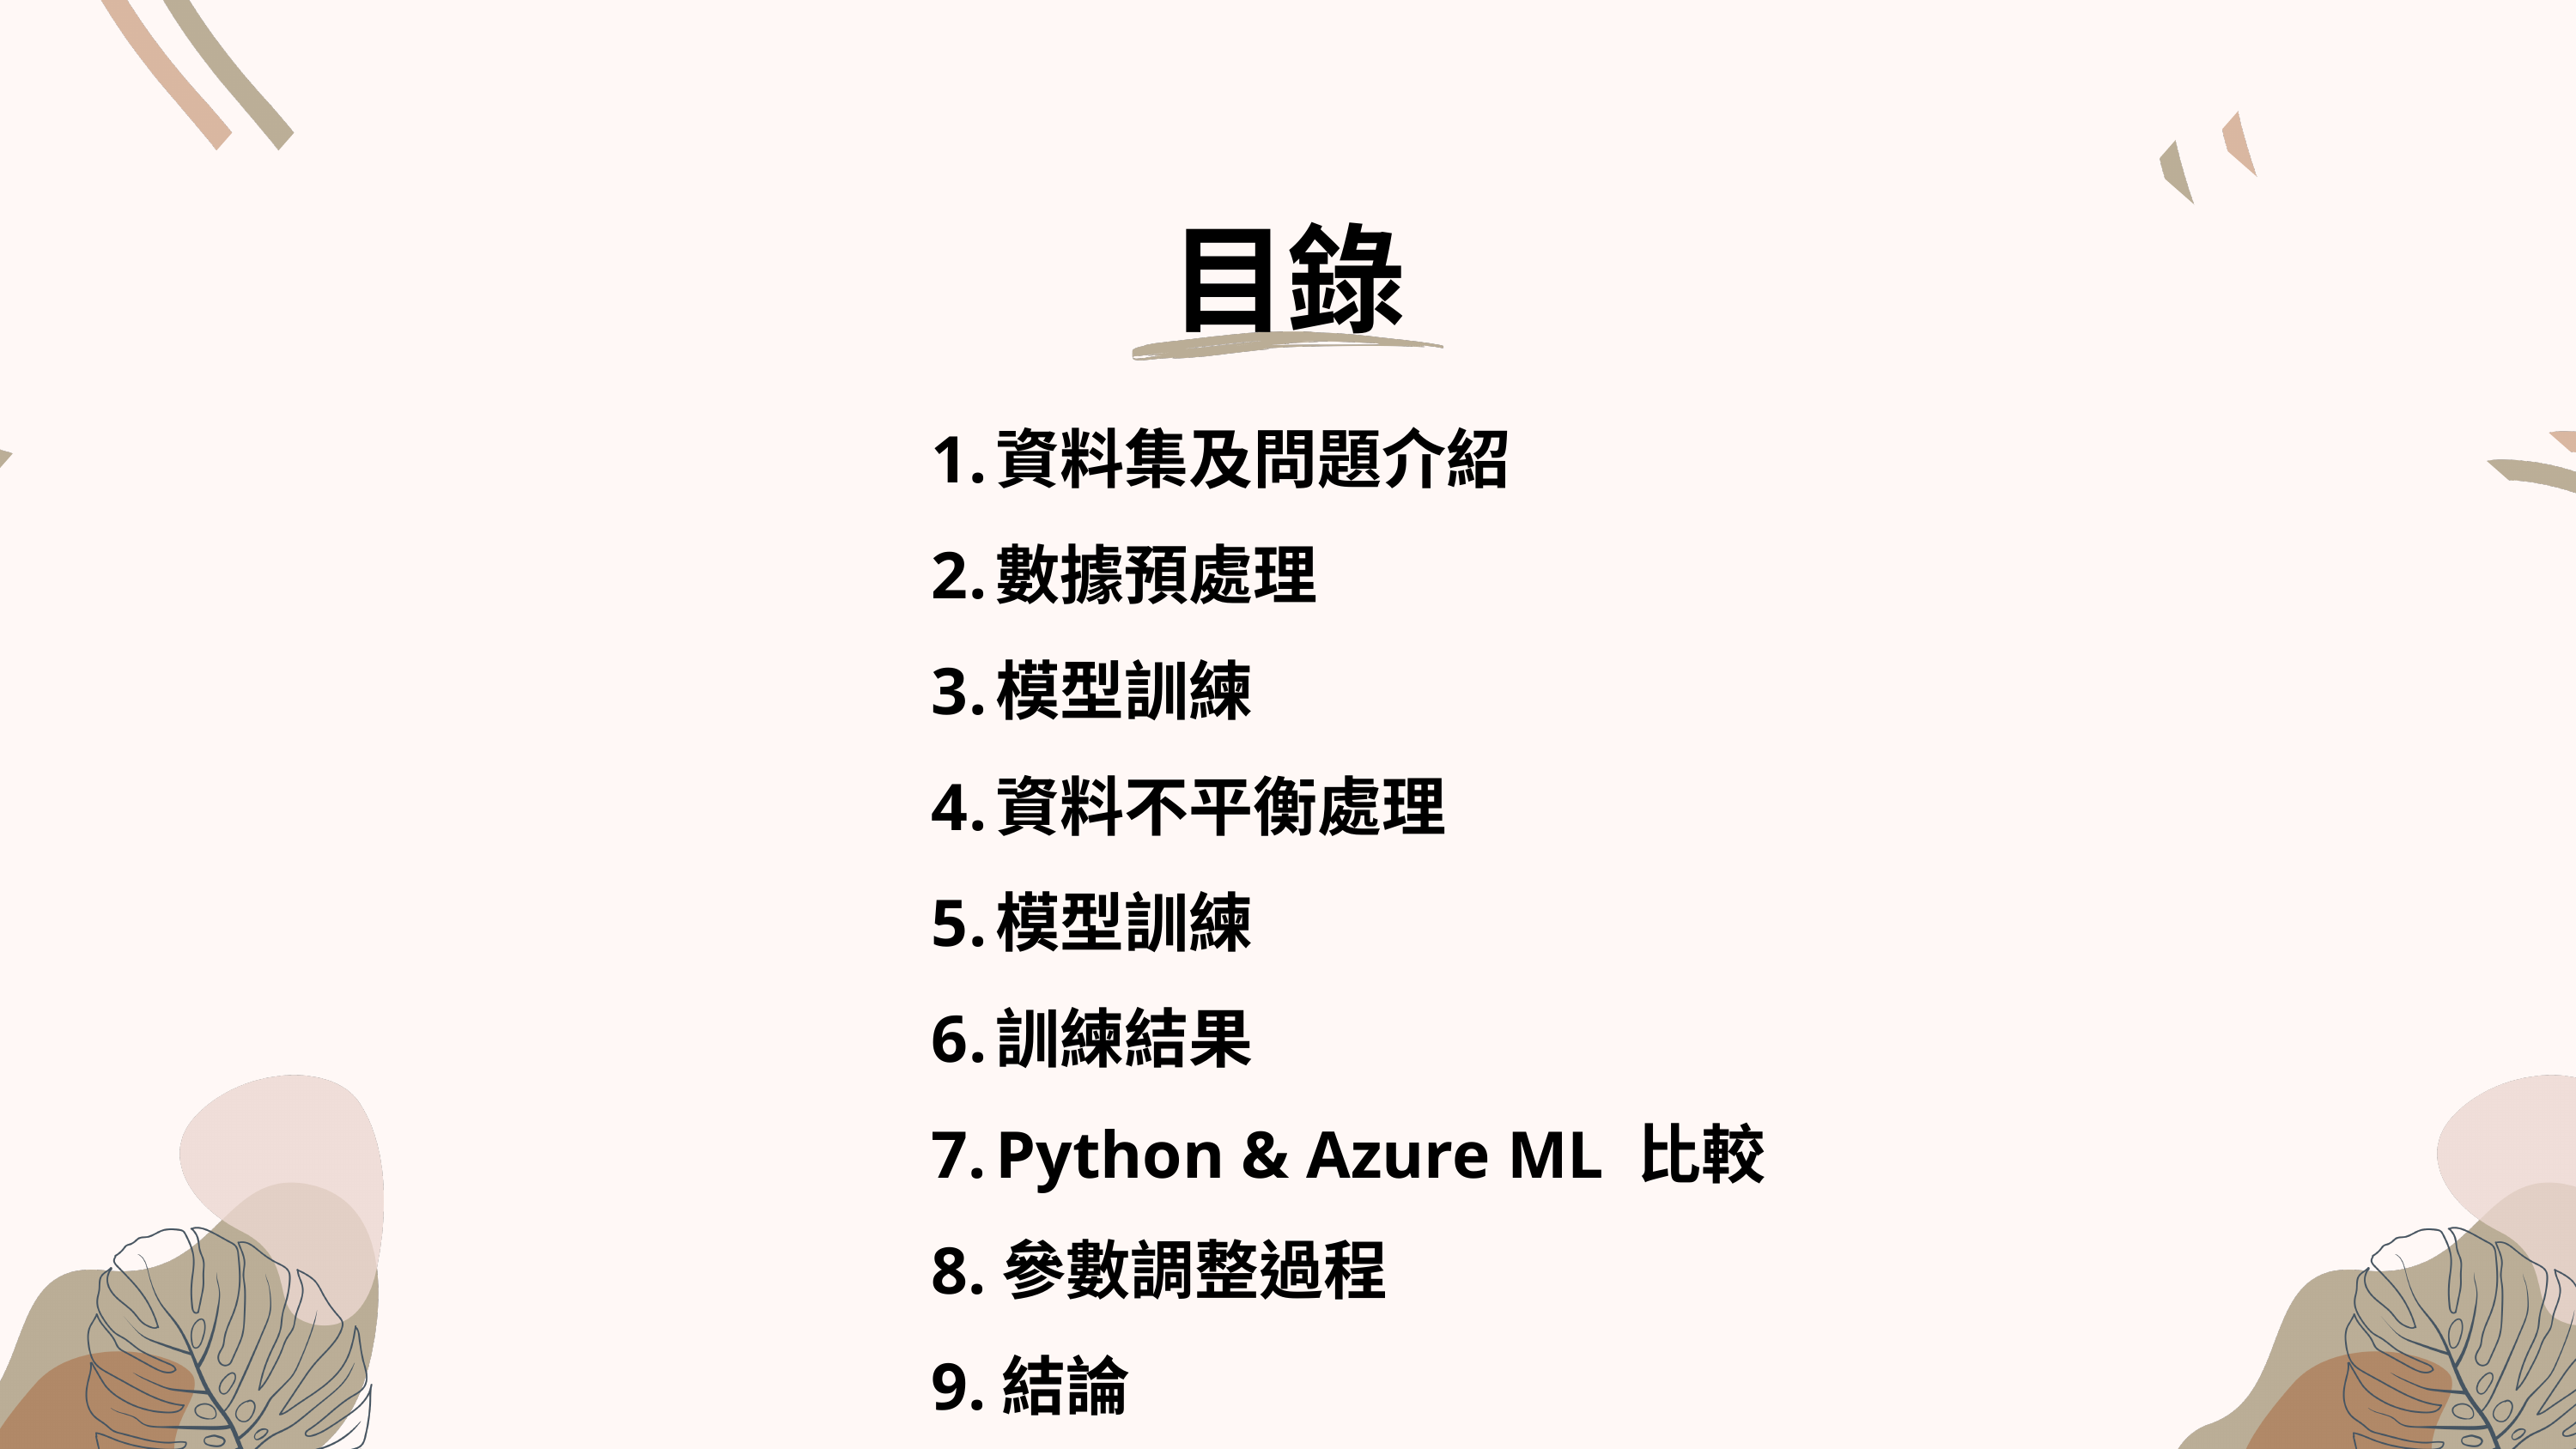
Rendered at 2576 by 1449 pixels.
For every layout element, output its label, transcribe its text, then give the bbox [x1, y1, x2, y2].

text_box [0, 0, 275, 397]
text_box 資料集及問題介紹 數據預處理 模型訓練 資料不平衡處理 模型訓練 訓練結果 Python & Azure ML 比較 8.參數調整過程 9.結論 [912, 373, 1877, 1449]
text_box [2151, 0, 2576, 540]
text_box [0, 0, 337, 469]
text_box [1132, 331, 1444, 361]
text_box [2151, 1062, 2576, 1449]
text_box 目錄 [1140, 116, 1436, 347]
text_box [0, 1062, 396, 1449]
